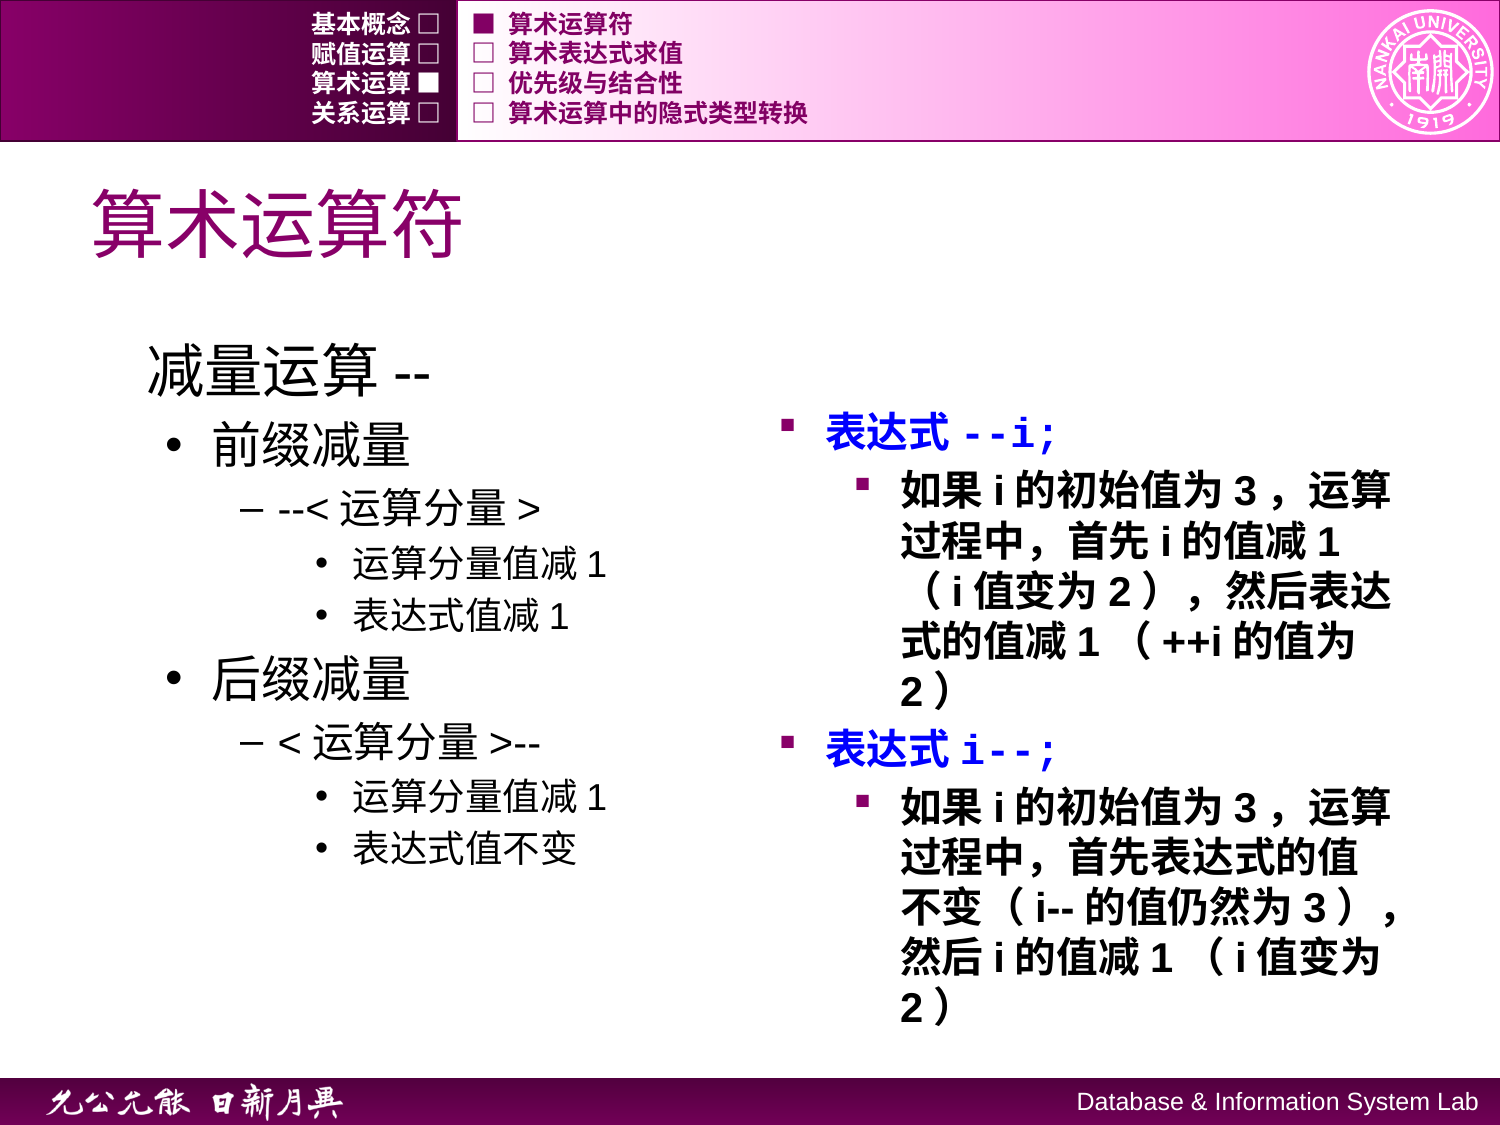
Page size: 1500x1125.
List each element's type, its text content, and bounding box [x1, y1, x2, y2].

title 算术运算符 [74, 163, 1426, 282]
text_box ■ 算术运算符 [455, 7, 1361, 36]
text_box □ 优先级与结合性 [455, 66, 1361, 95]
text_box □ 算术表达式求值 [455, 36, 1361, 66]
list 减量运算-- 前缀减量 --<运算分量> 运算分量值减1 表达式值减1 后缀减量 <运算分量>-- 运算分量值减1 表达式值不变 [74, 326, 704, 1038]
text_box □ 算术运算中的隐式类型转换 [455, 95, 1361, 129]
text_box 基本概念 □ [0, 7, 455, 36]
text_box 算术运算 ■ [0, 66, 455, 95]
text_box 赋值运算 □ [0, 36, 455, 66]
picture [35, 1081, 356, 1122]
text_box 表达式--i; 如果i的初始值为3，运算过程中，首先i的值减1（i值变为2），然后表达式的值减1（++i的值为2） 表达式i--; 如果i的初始值为3，运算过程中，首先表达式的值不变（i--的值仍然为3），然后i的值减1（i值变为2） [703, 398, 1395, 985]
text_box 关系运算 □ [0, 95, 455, 129]
